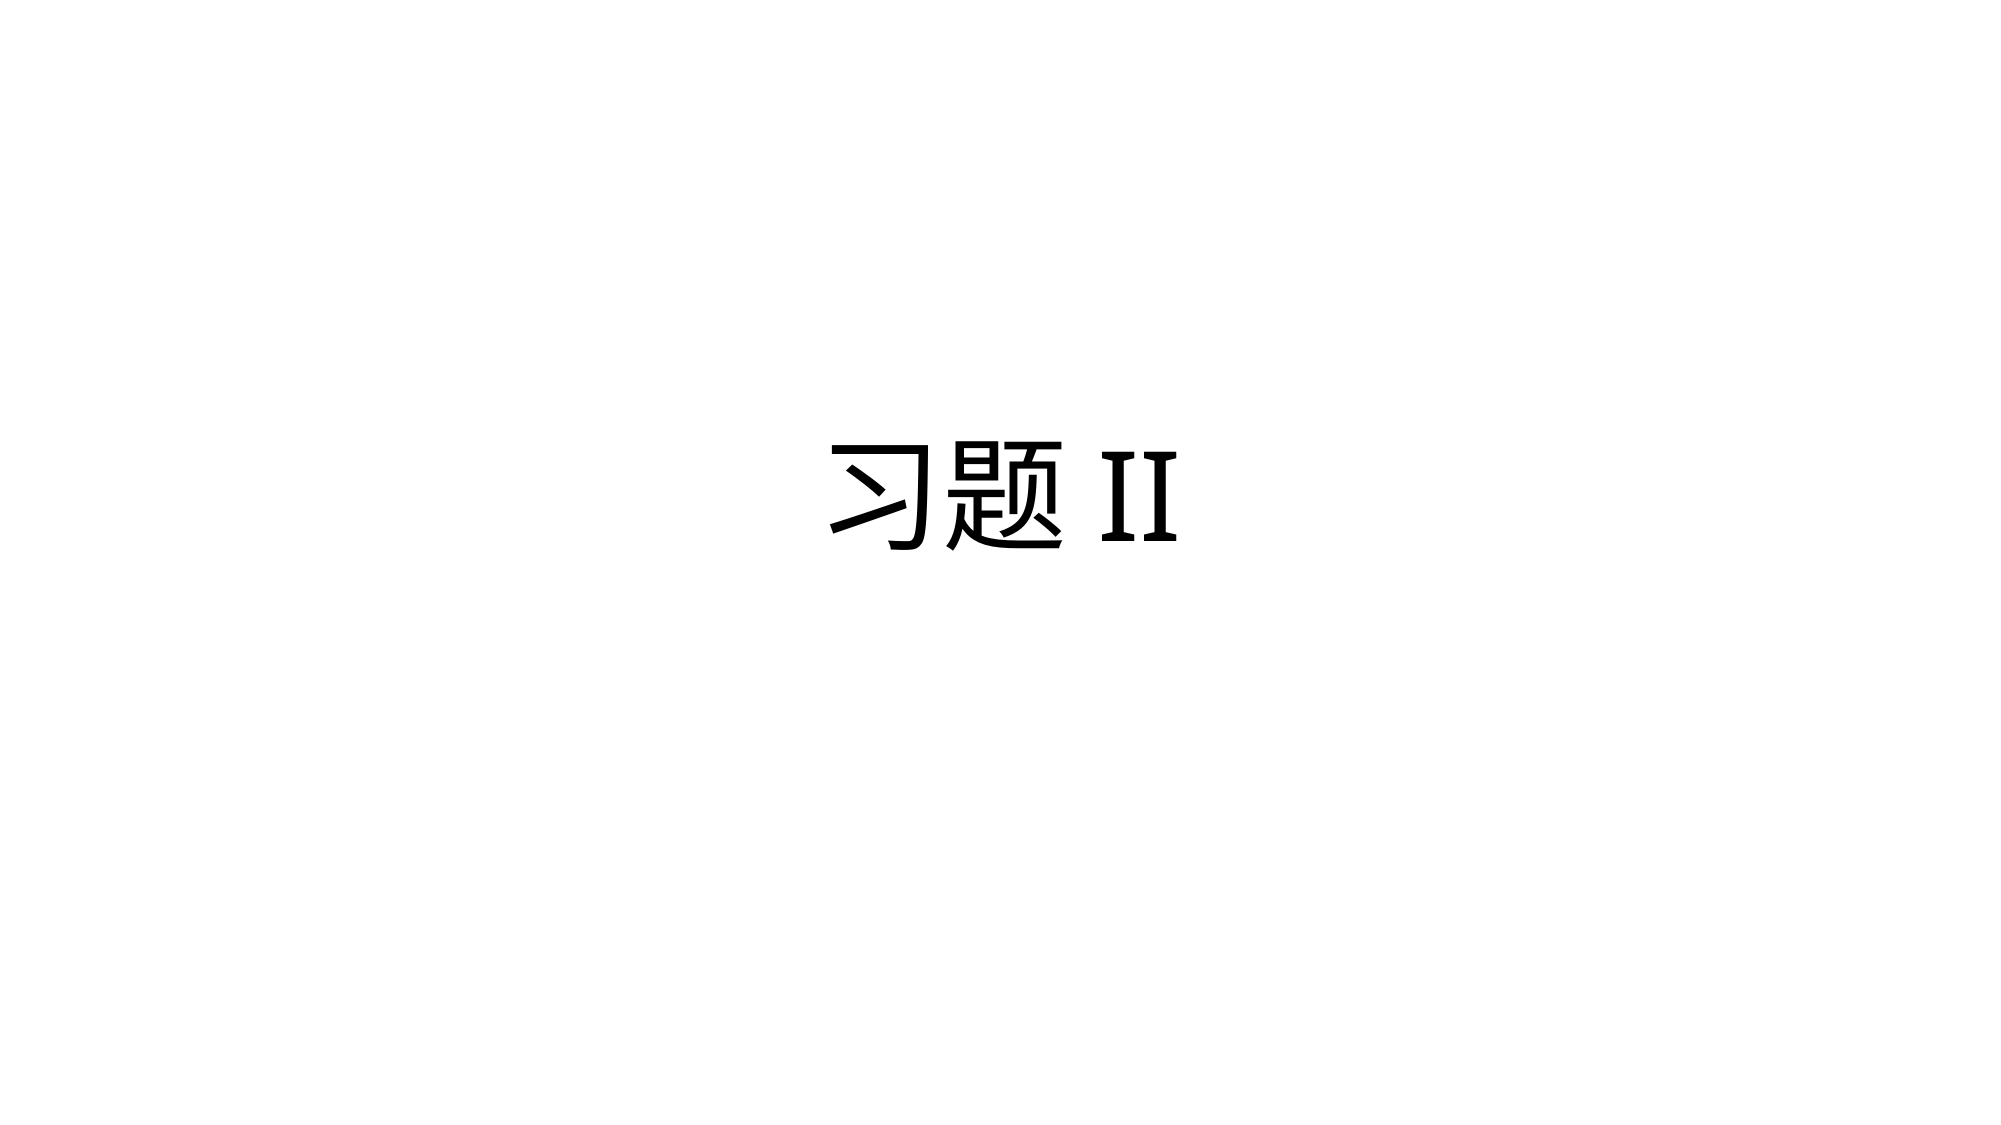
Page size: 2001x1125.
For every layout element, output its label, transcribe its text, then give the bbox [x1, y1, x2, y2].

title 习题II [249, 184, 1750, 576]
